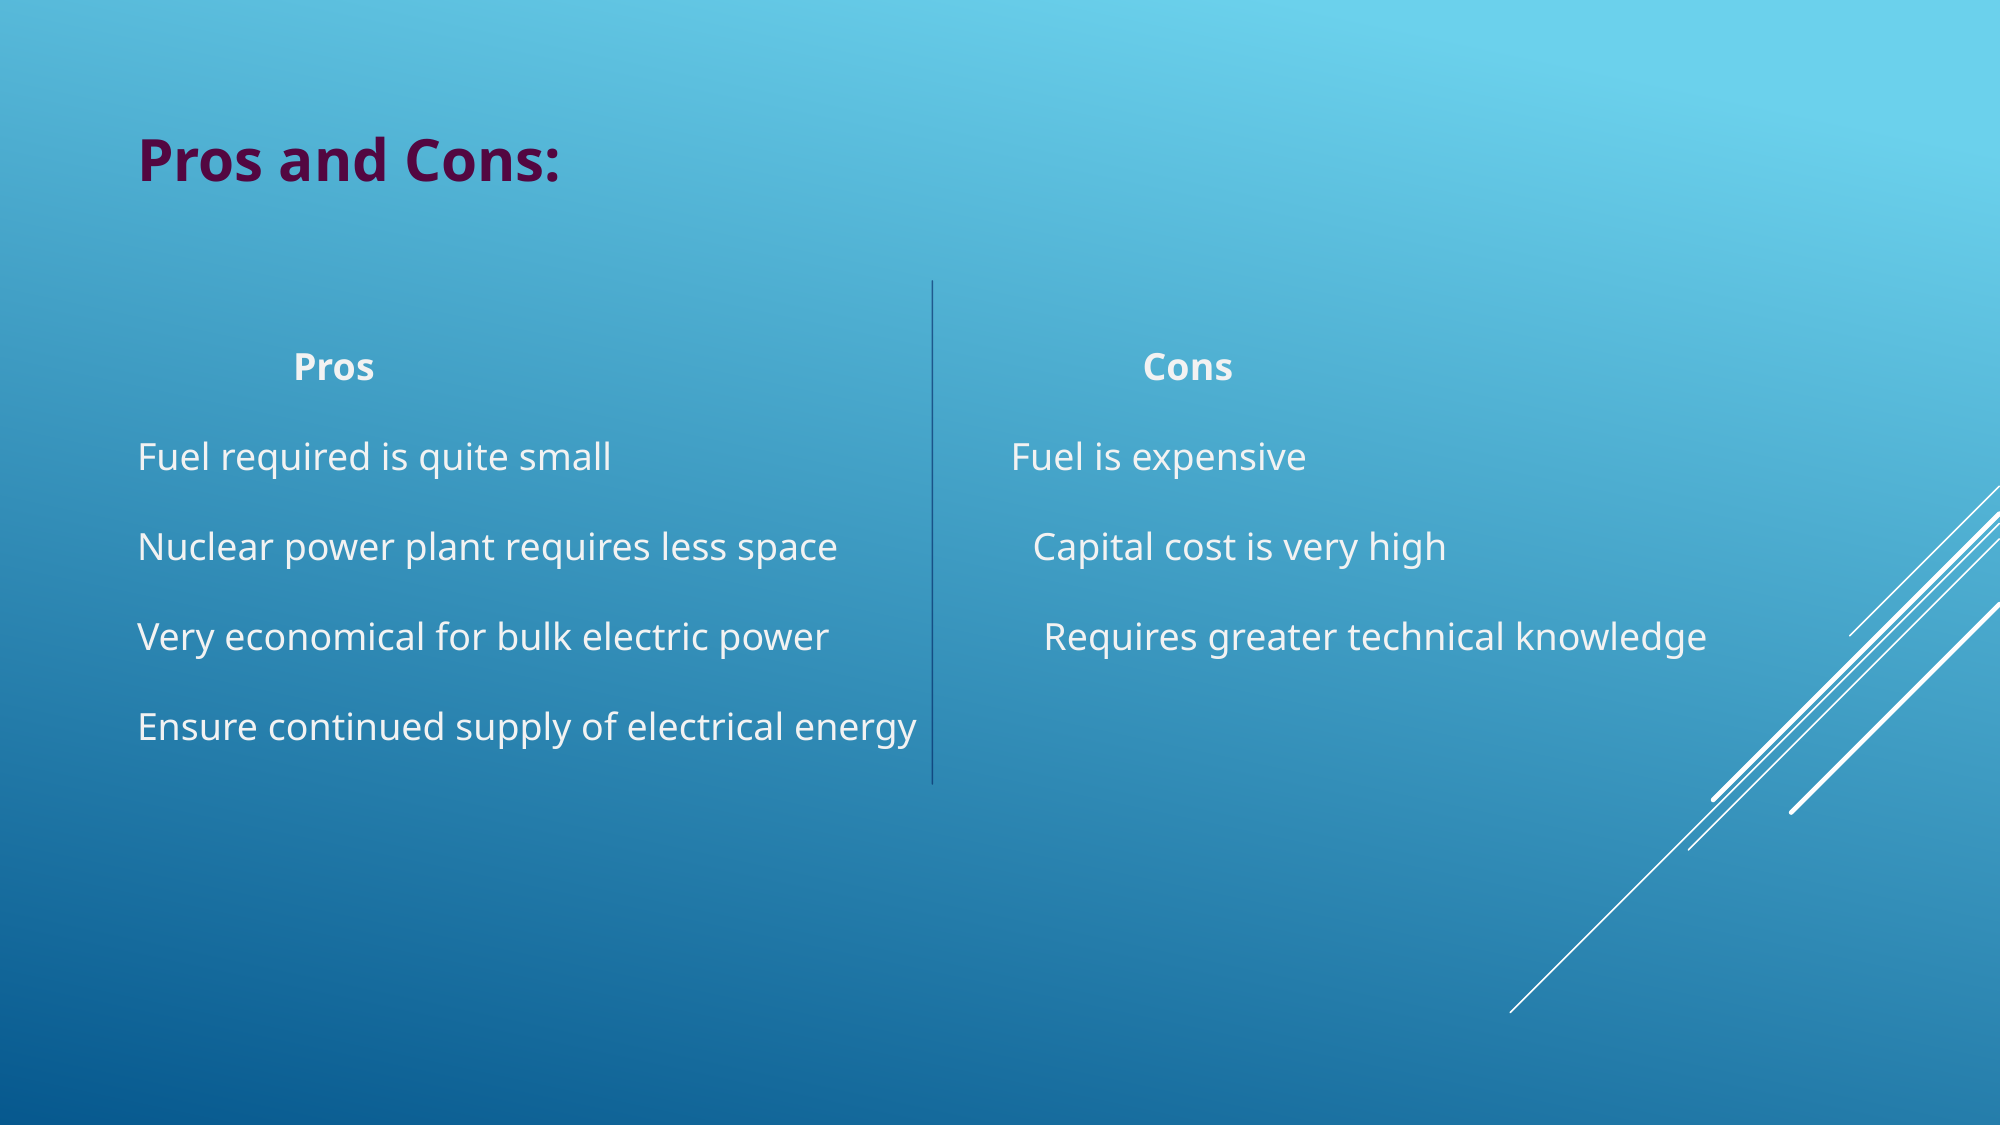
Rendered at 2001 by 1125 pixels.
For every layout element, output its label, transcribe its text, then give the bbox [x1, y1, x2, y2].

text_box Pros and Cons: Pros Cons Fuel required is quite small Fuel is expensive Nuclear power plant requires less space Capital cost is very high Very economical for bulk electric power Requires greater technical knowledge Ensure continued supply of electrical energy [122, 115, 1904, 846]
